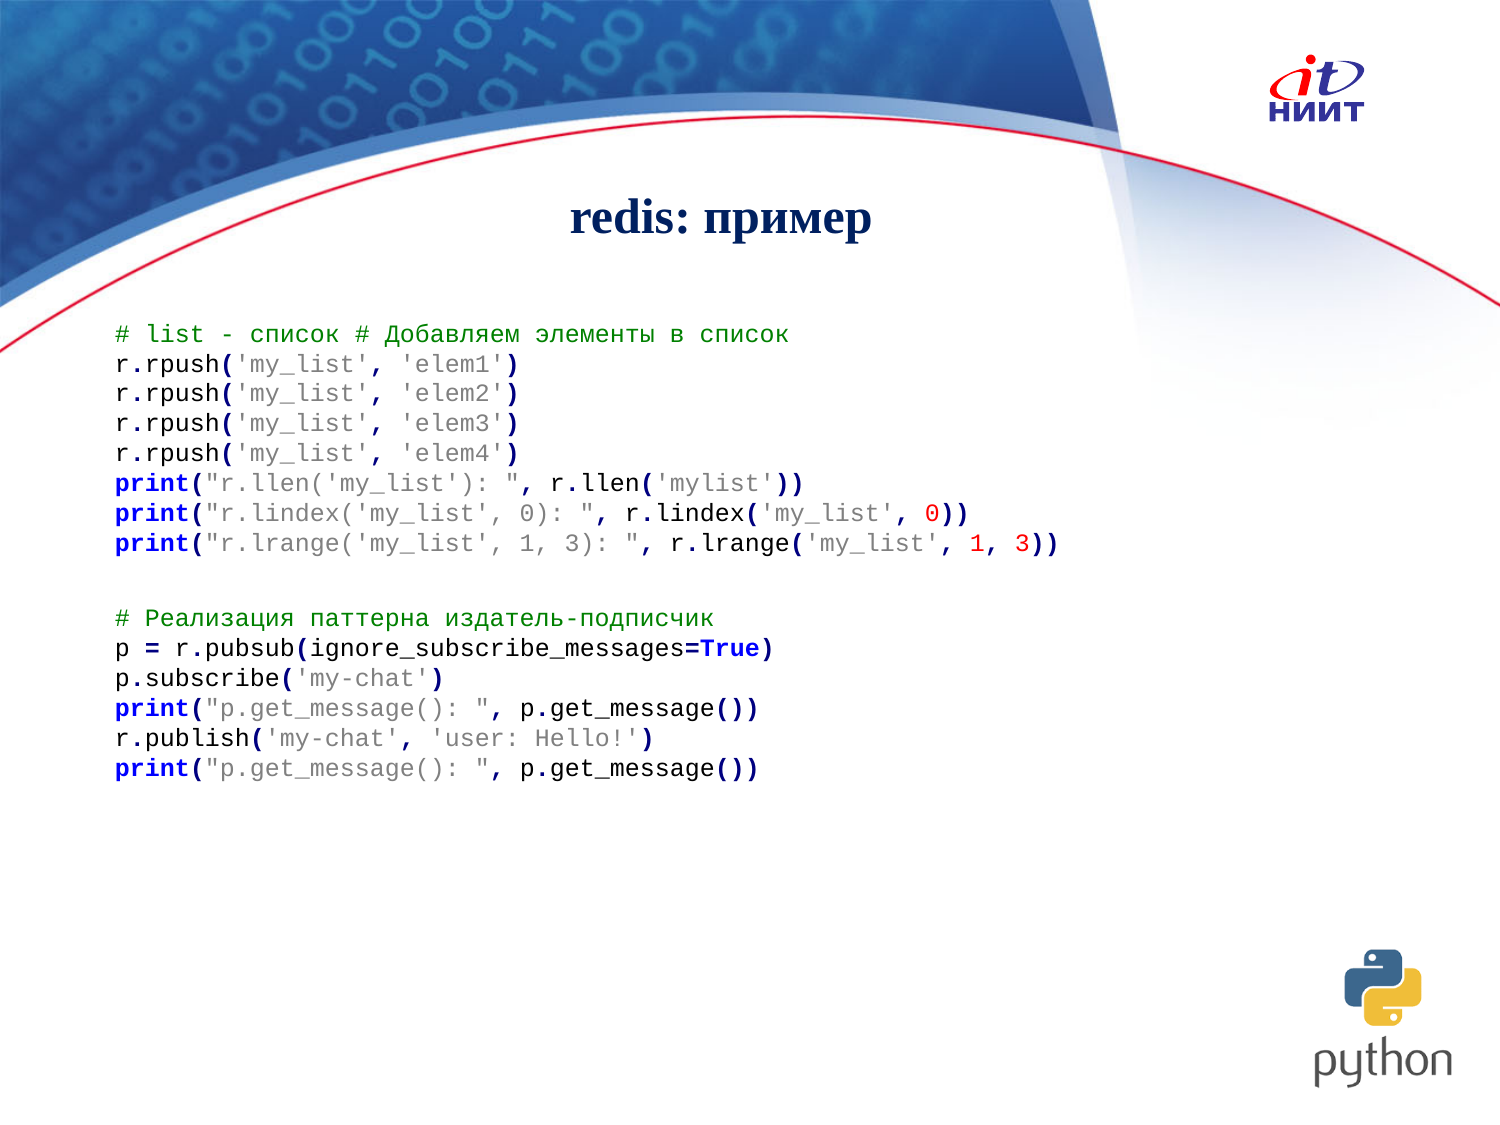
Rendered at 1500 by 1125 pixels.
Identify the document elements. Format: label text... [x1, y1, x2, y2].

text_box redis: пример [277, 172, 1165, 254]
picture [0, 0, 1500, 1125]
text_box # list - список # Добавляем элементы в список r.rpush('my_list', 'elem1') r.rpush('my_list', 'elem2') r.rpush('my_list', 'elem3') r.rpush('my_list', 'elem4') print("r.llen('my_list'): ", r.llen('mylist')) print("r.lindex('my_list', 0): ", r.lindex('my_list', 0)) print("r.lrange('my_list', 1, 3): ", r.lrange('my_list', 1, 3)) # Реализация паттерна издатель-подписчик p = r.pubsub(ignore_subscribe_messages=True) p.subscribe('my-chat') print("p.get_message(): ", p.get_message()) r.publish('my-chat', 'user: Hello!') print("p.get_message(): ", p.get_message()) [100, 309, 1424, 774]
